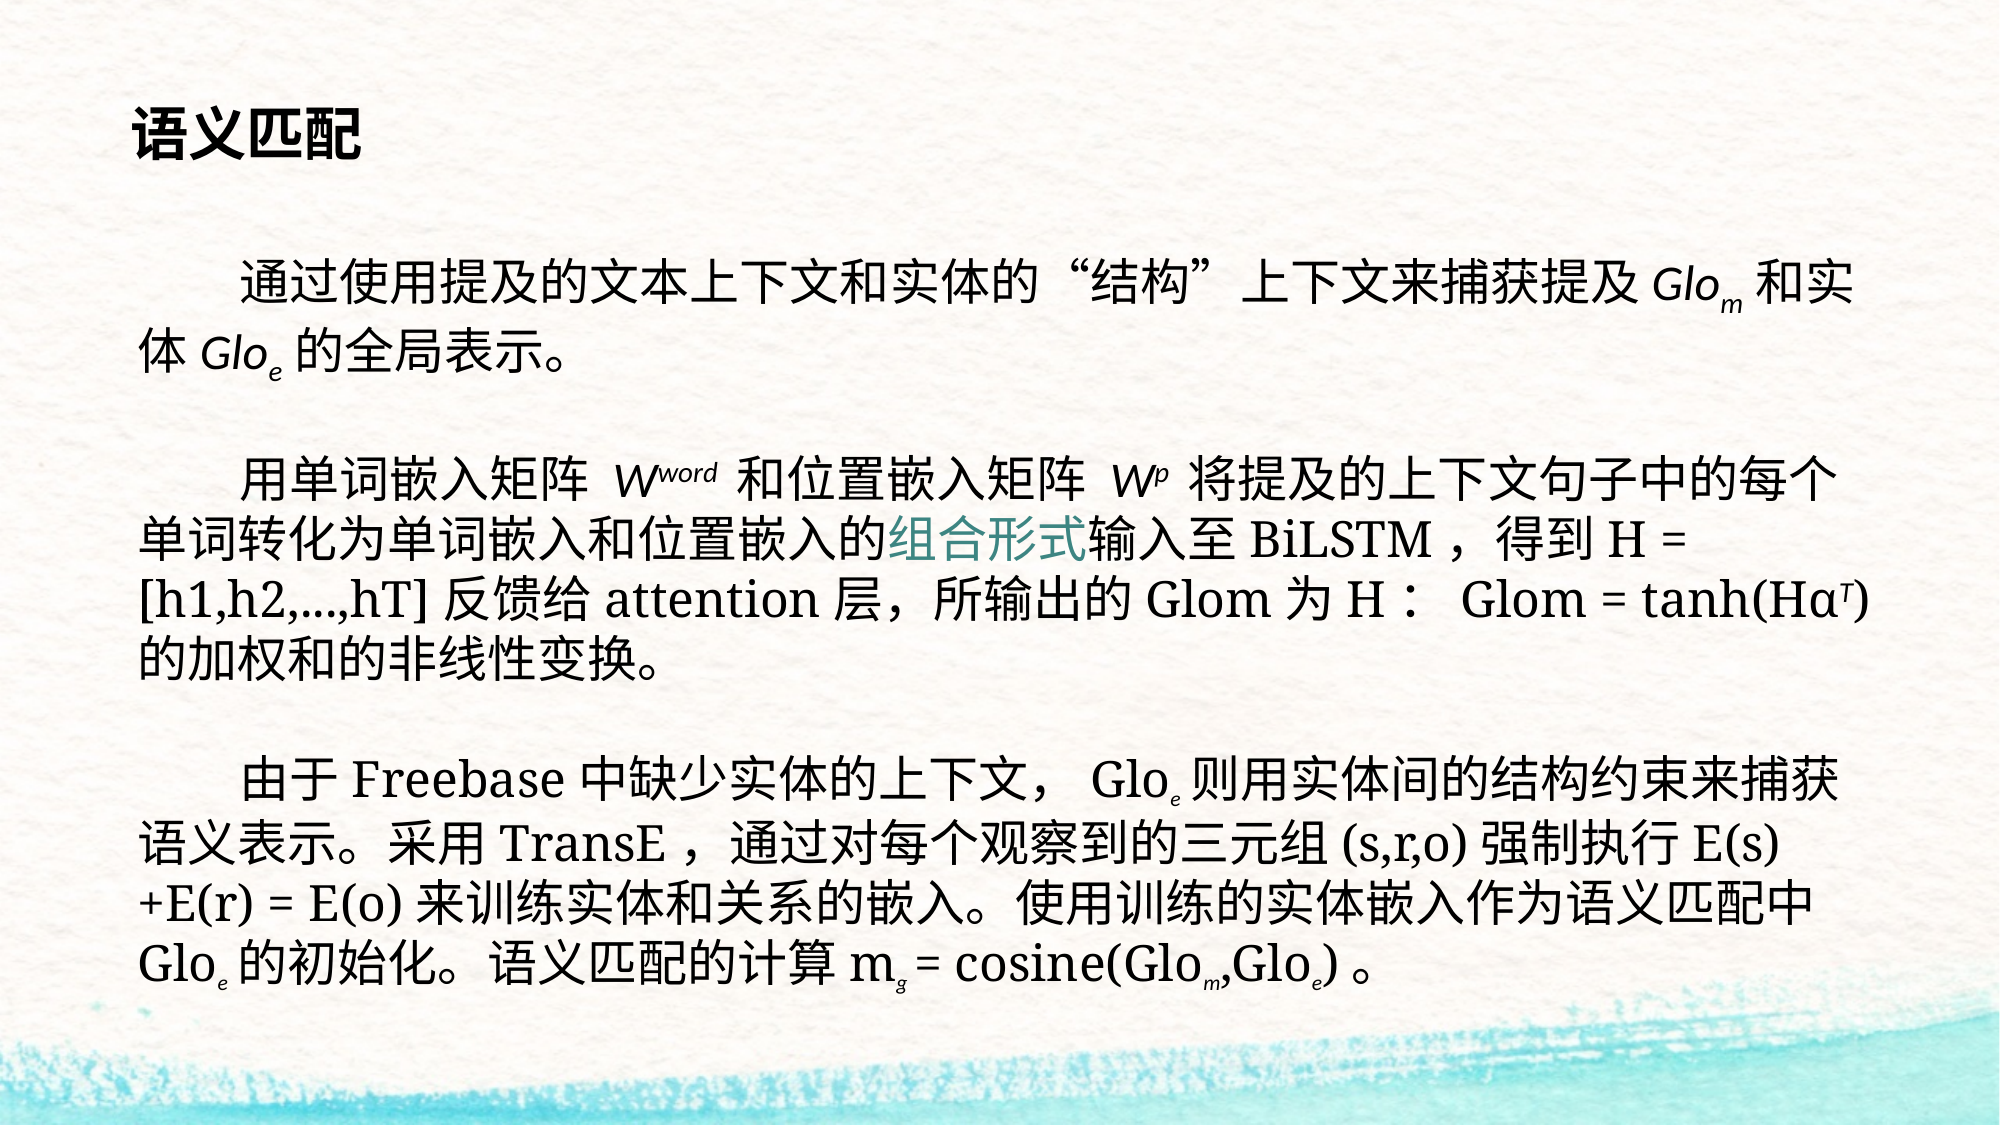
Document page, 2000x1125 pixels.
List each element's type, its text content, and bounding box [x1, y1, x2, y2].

text_box 语义匹配 [115, 90, 379, 175]
picture [0, 0, 2000, 1125]
text_box 通过使用提及的文本上下文和实体的“结构”上下文来捕获提及Glom和实体Gloe的全局表示。 用单词嵌入矩阵 Wword 和位置嵌入矩阵 Wp 将提及的上下文句子中的每个单词转化为单词嵌入和位置嵌入的组合形式输入至BiLSTM，得到H = [h1,h2,...,hT]反馈给attention层，所输出的Glom为H：Glom = tanh(HαT)的加权和的非线性变换。 由于Freebase中缺少实体的上下文，Gloe则用实体间的结构约束来捕获语义表示。采用TransE，通过对每个观察到的三元组(s,r,o)强制执行E(s)+E(r) = E(o)来训练实体和关系的嵌入。使用训练的实体嵌入作为语义匹配中Gloe的初始化。语义匹配的计算mg = cosine(Glom,Gloe)。 [122, 243, 1898, 1007]
